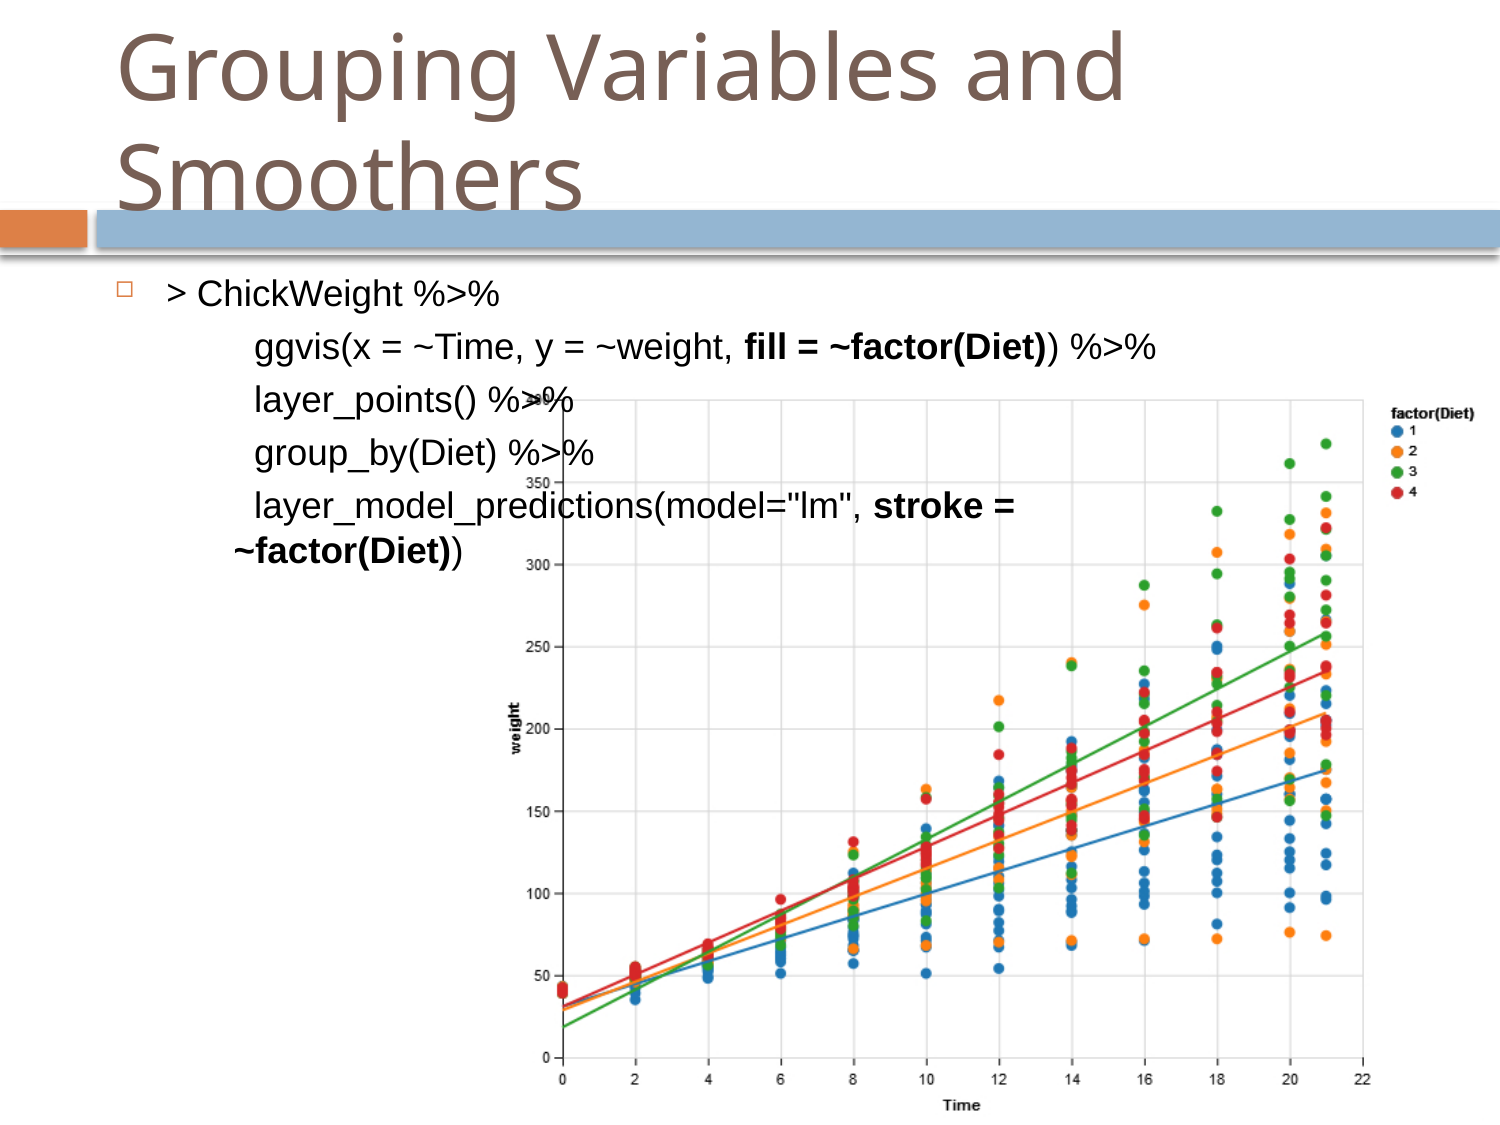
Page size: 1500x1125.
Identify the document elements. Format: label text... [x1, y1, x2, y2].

title Grouping Variables and Smoothers [100, 37, 1438, 200]
list > ChickWeight %>% ggvis(x = ~Time, y = ~weight, fill = ~factor(Diet)) %>% layer_points() %>% group_by(Diet) %>% layer_model_predictions(model="lm", stroke = ~factor(Diet)) [100, 262, 1213, 588]
picture [499, 386, 1488, 1123]
